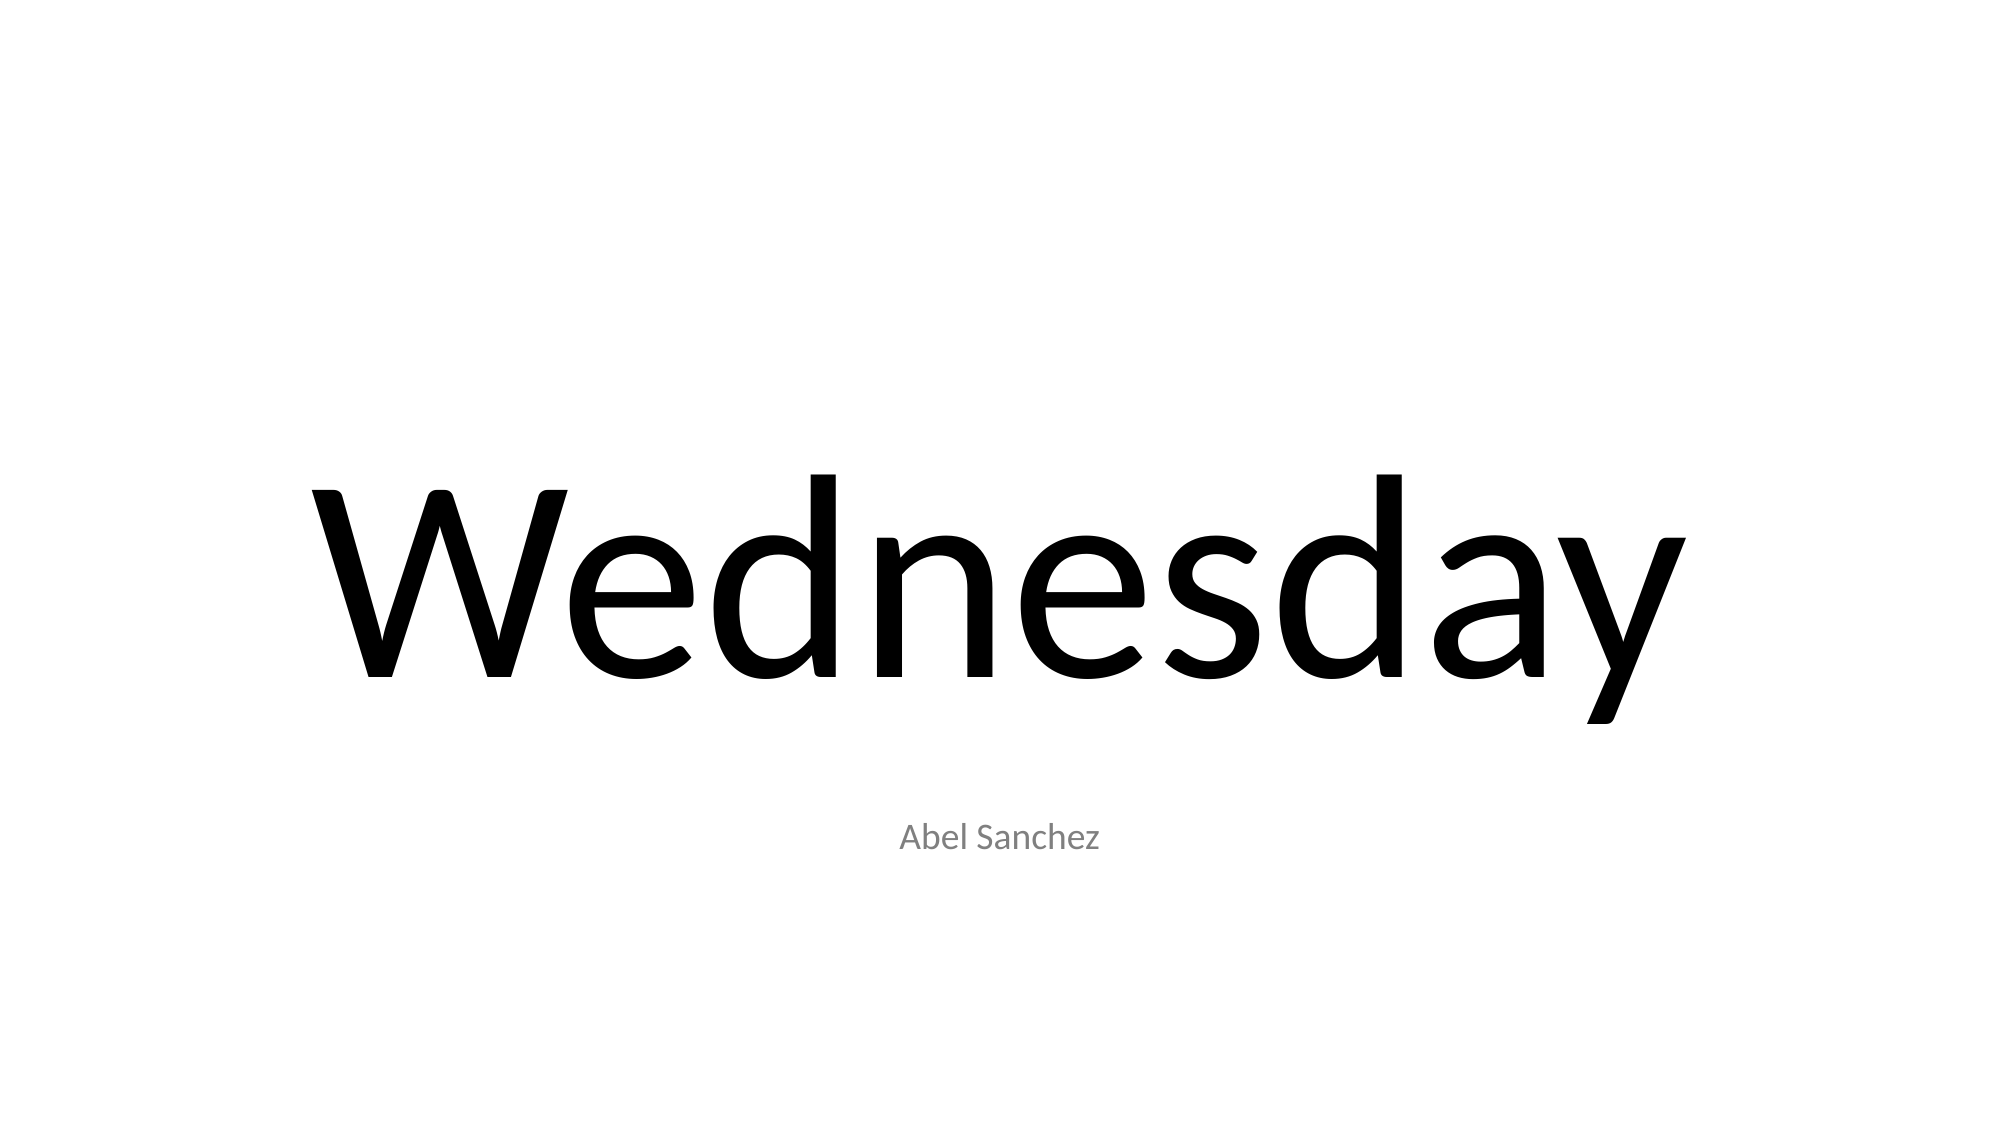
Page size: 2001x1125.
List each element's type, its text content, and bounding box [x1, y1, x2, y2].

text_box Abel Sanchez [884, 805, 1116, 865]
text_box Wednesday [295, 378, 1705, 743]
